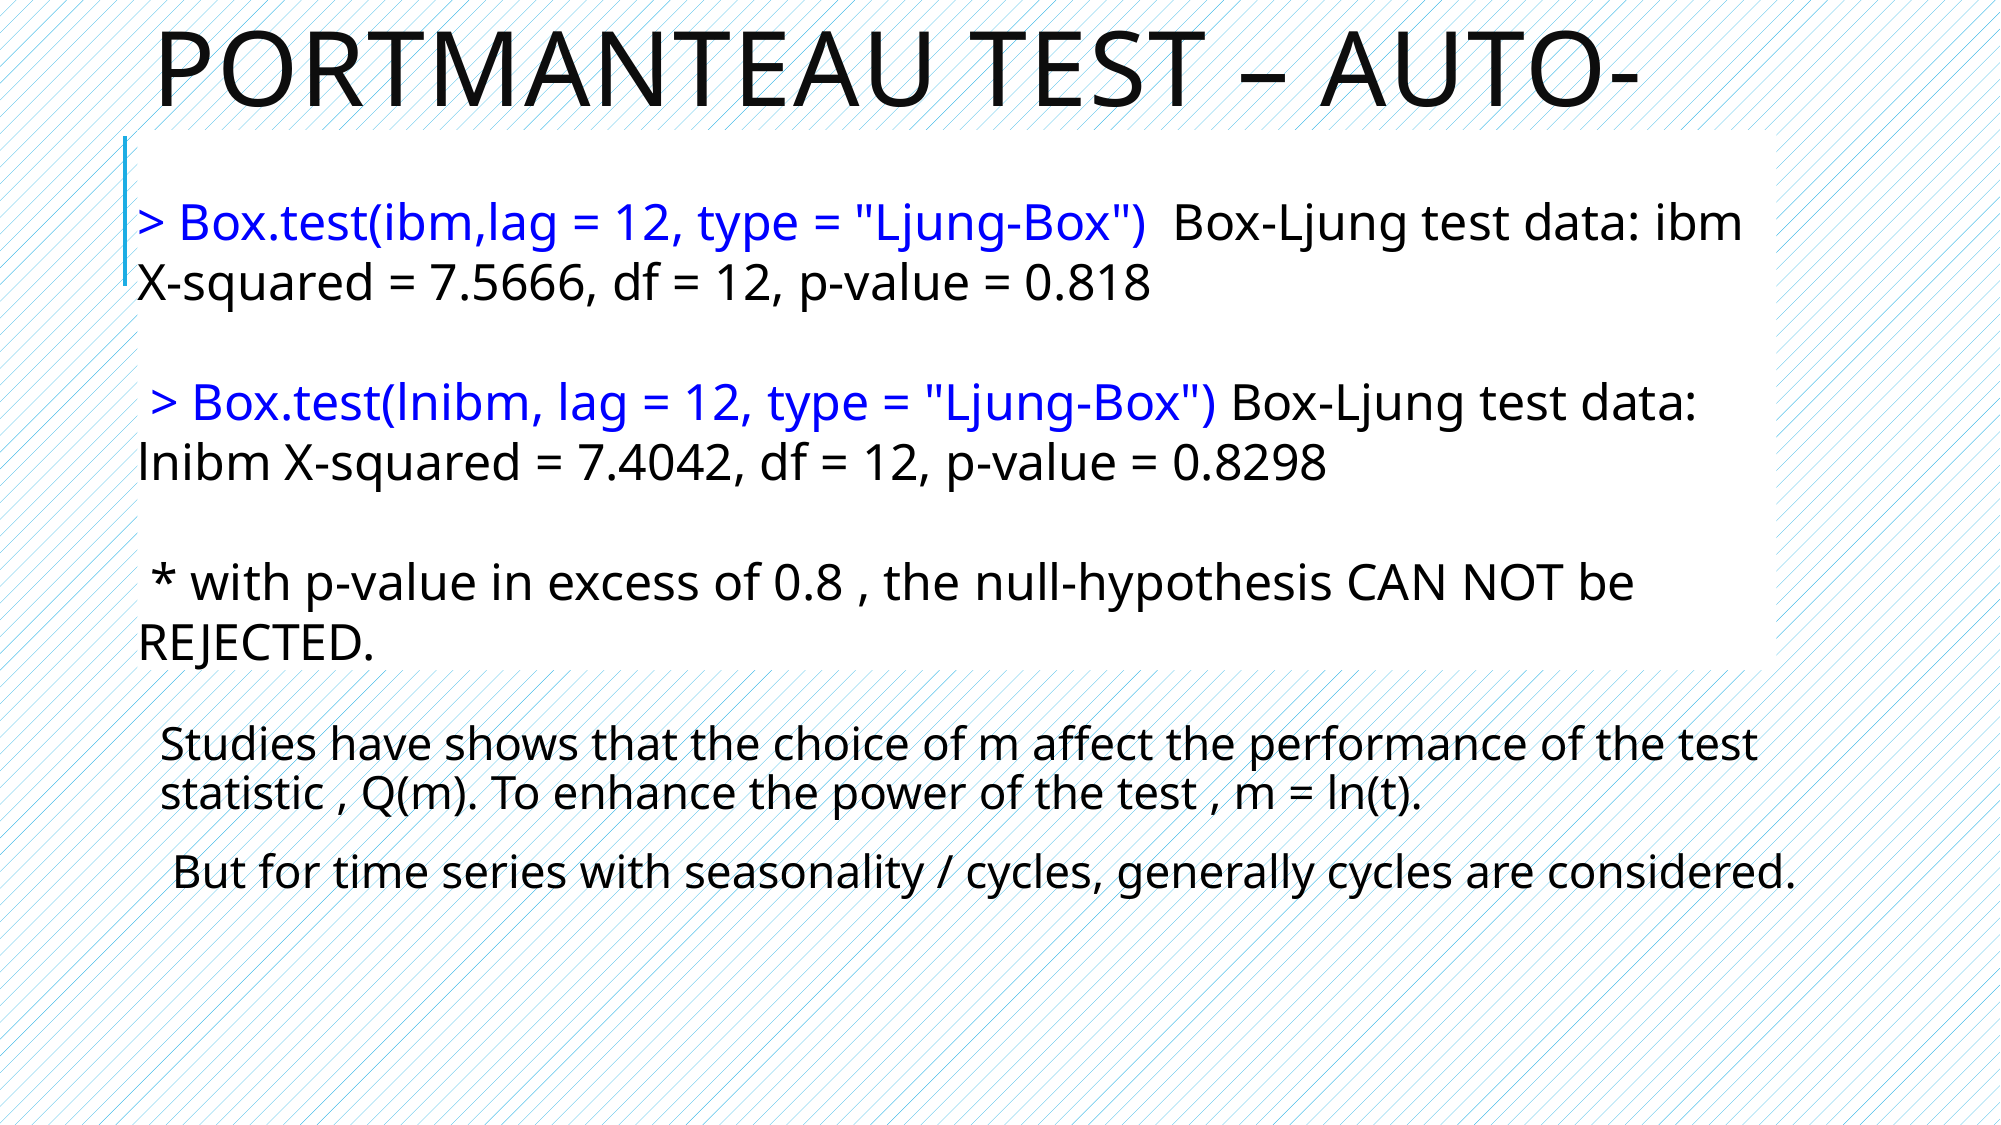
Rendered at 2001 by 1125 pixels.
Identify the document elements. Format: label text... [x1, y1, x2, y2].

title Portmanteau Test – auto-correlation [137, 59, 1863, 194]
text_box > Box.test(ibm,lag = 12, type = "Ljung-Box") Box-Ljung test data: ibm X-squared = 7.5666, df = 12, p-value = 0.818 > Box.test(lnibm, lag = 12, type = "Ljung-Box") Box-Ljung test data: lnibm X-squared = 7.4042, df = 12, p-value = 0.8298 * with p-value in excess of 0.8 , the null-hypothesis CAN NOT be REJECTED. [137, 130, 1777, 671]
list Studies have shows that the choice of m affect the performance of the test statistic , Q(m). To enhance the power of the test , m = ln(t). But for time series with seasonality / cycles, generally cycles are considered. [137, 713, 1863, 1047]
